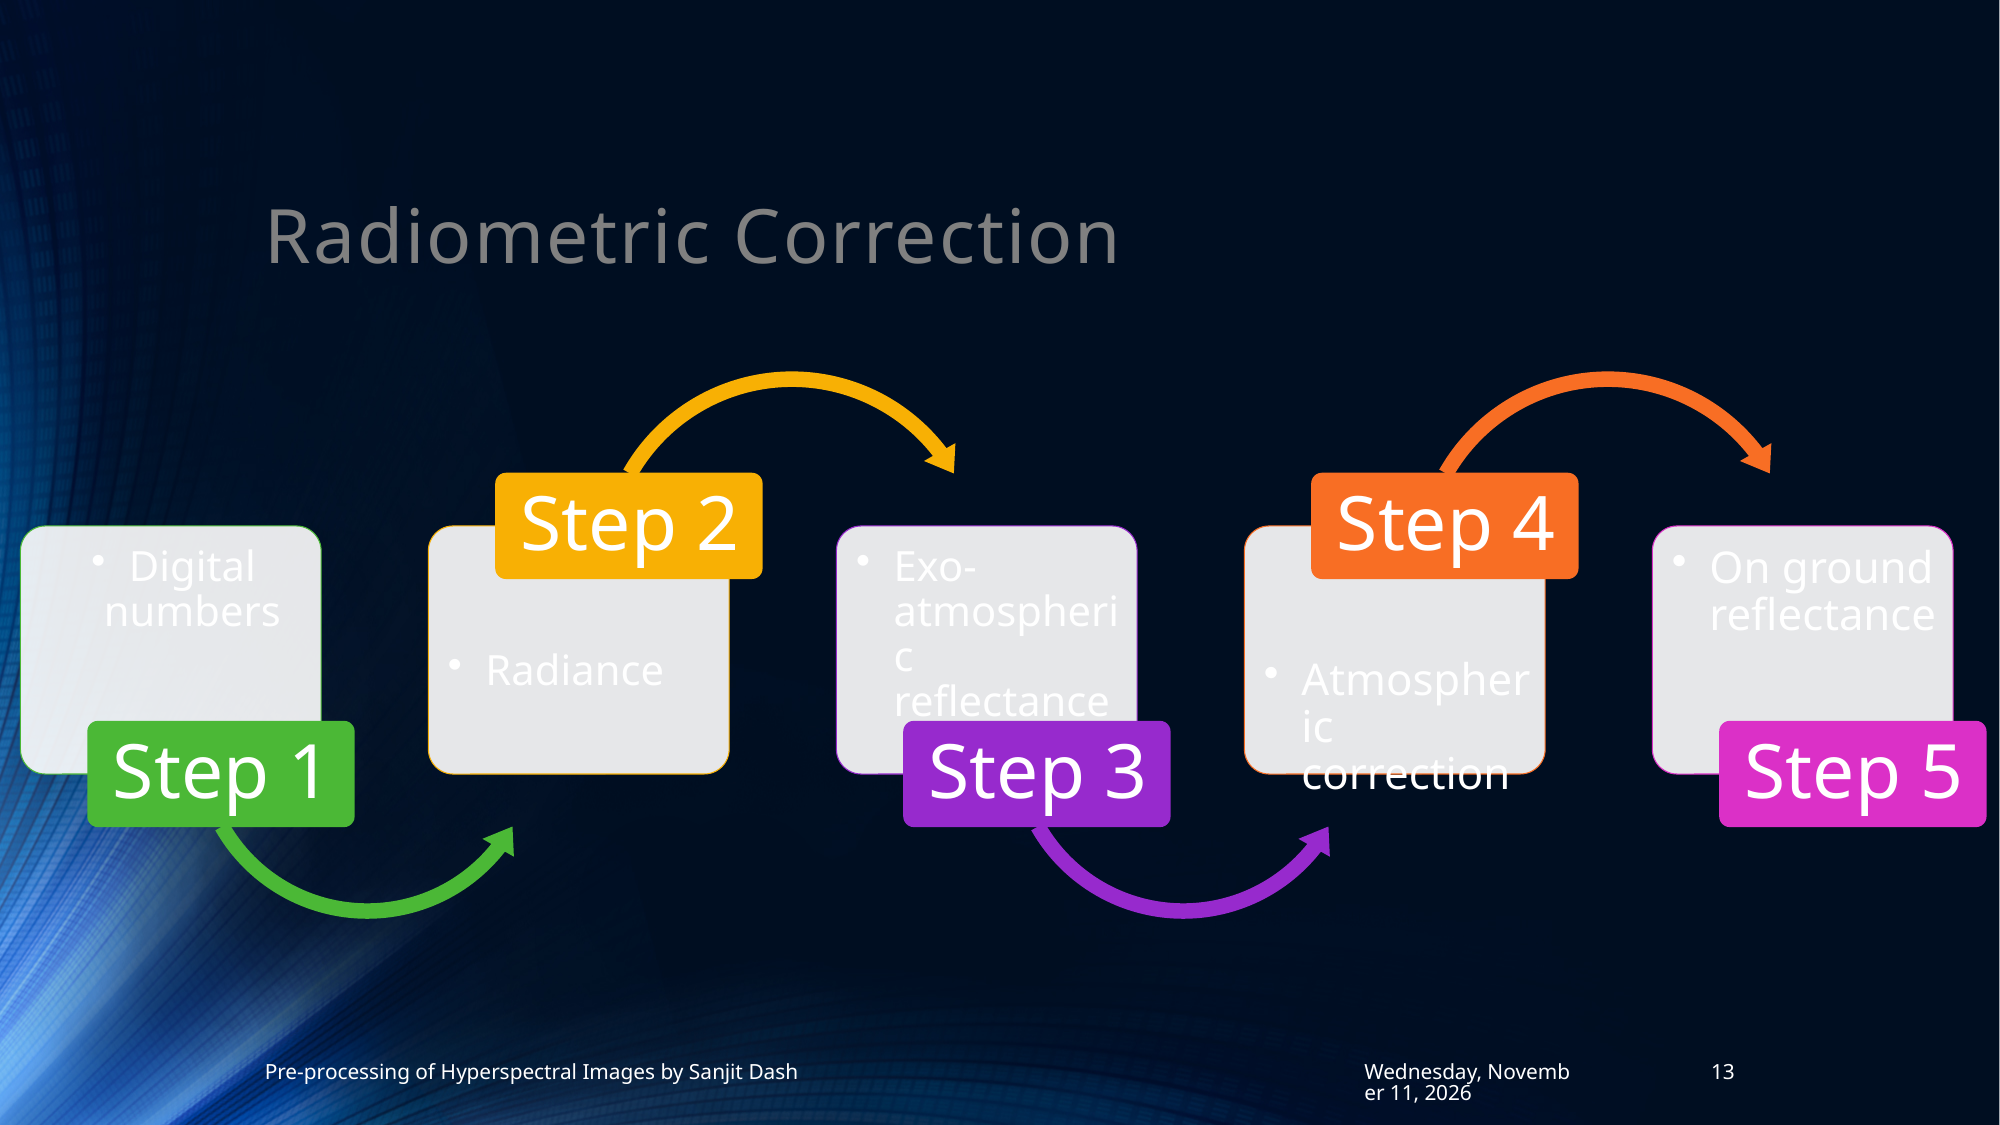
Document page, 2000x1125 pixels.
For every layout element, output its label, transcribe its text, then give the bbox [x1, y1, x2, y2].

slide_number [1349, 1050, 1588, 1096]
slide_number 13 [1612, 1050, 1750, 1096]
title Radiometric Correction [249, 62, 1750, 288]
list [19, 312, 1988, 988]
picture [0, 0, 2000, 1125]
footer Pre-processing of Hyperspectral Images by Sanjit Dash [249, 1050, 1325, 1096]
